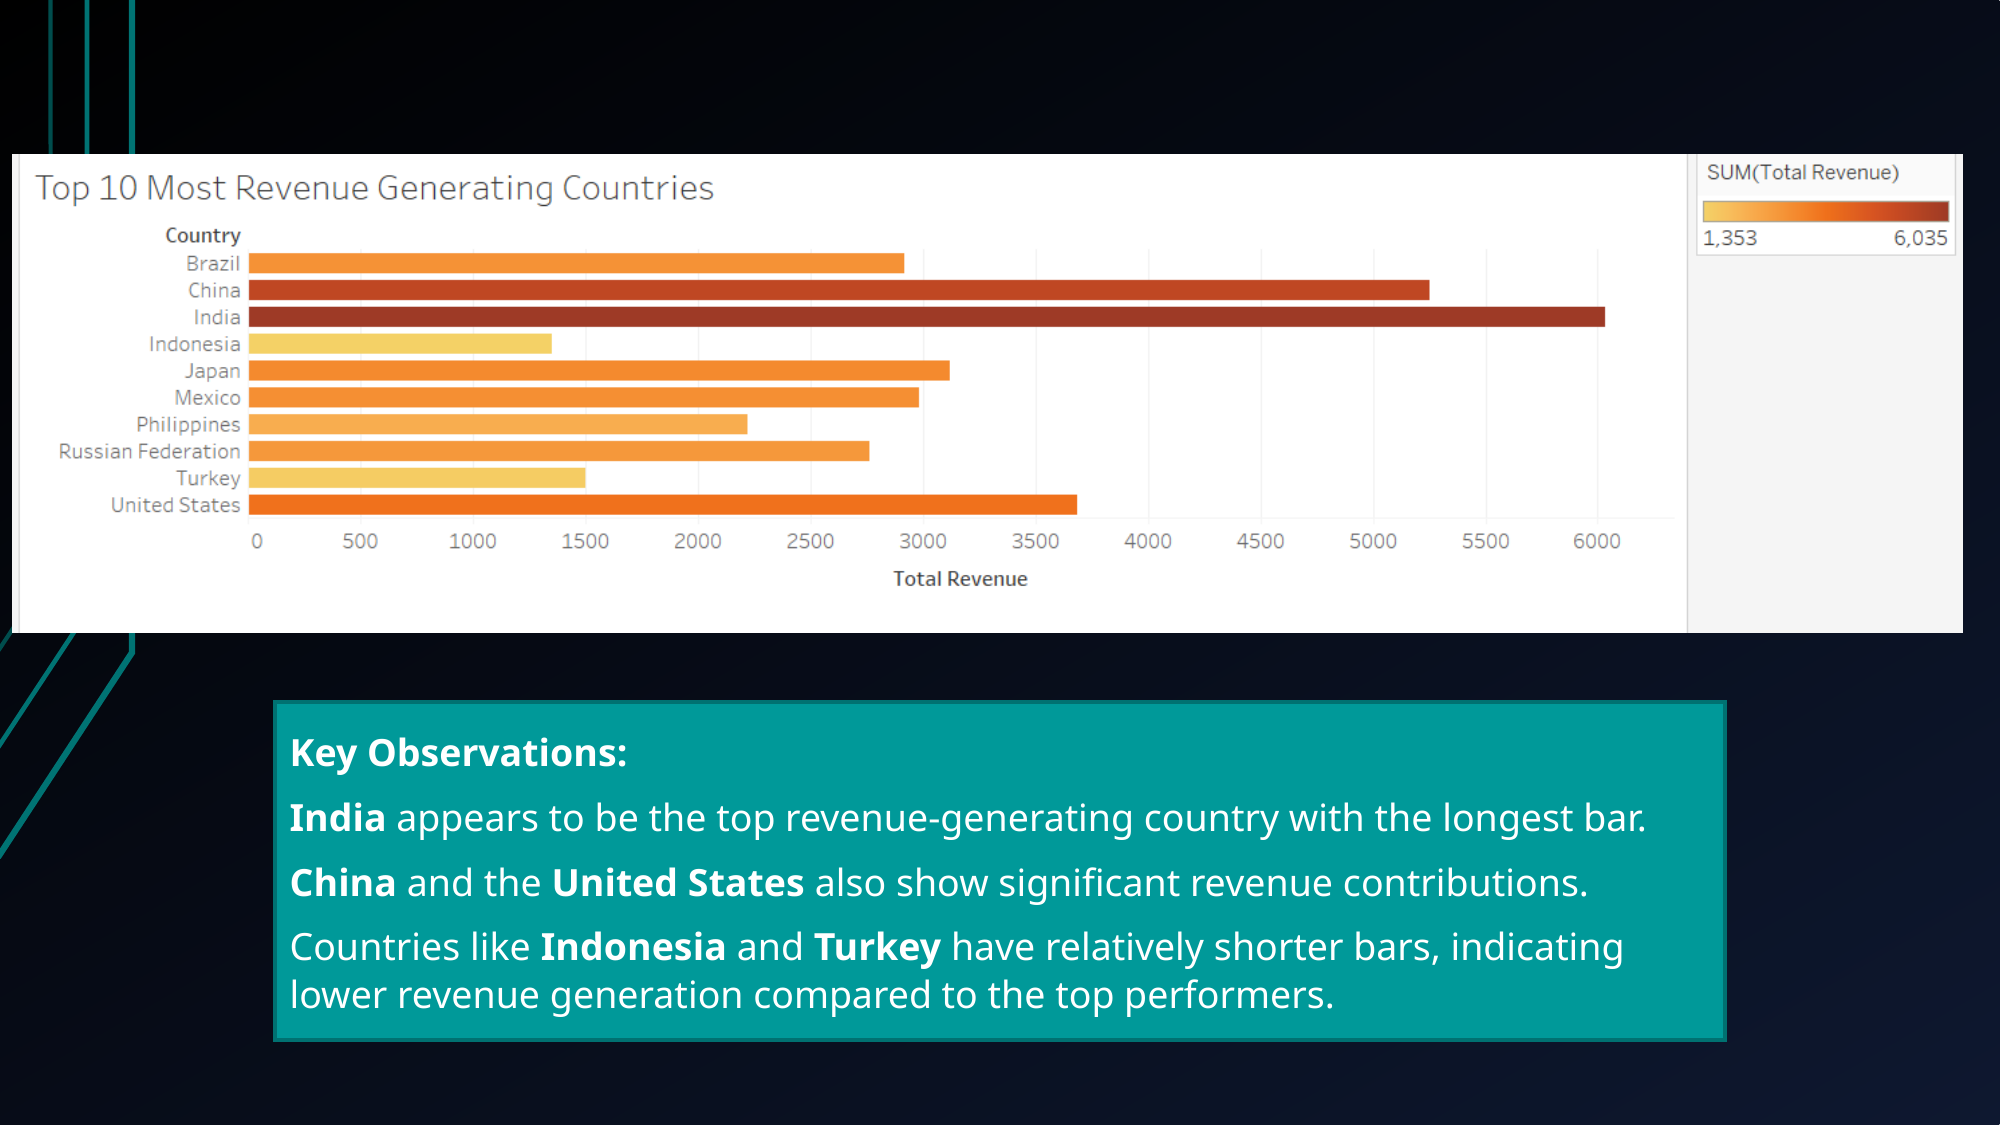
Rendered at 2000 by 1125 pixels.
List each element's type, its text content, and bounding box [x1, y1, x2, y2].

text_box Key Observations: India appears to be the top revenue-generating country with the longest bar. China and the United States also show significant revenue contributions. Countries like Indonesia and Turkey have relatively shorter bars, indicating lower revenue generation compared to the top performers. [273, 700, 1727, 1042]
picture [11, 154, 1963, 634]
